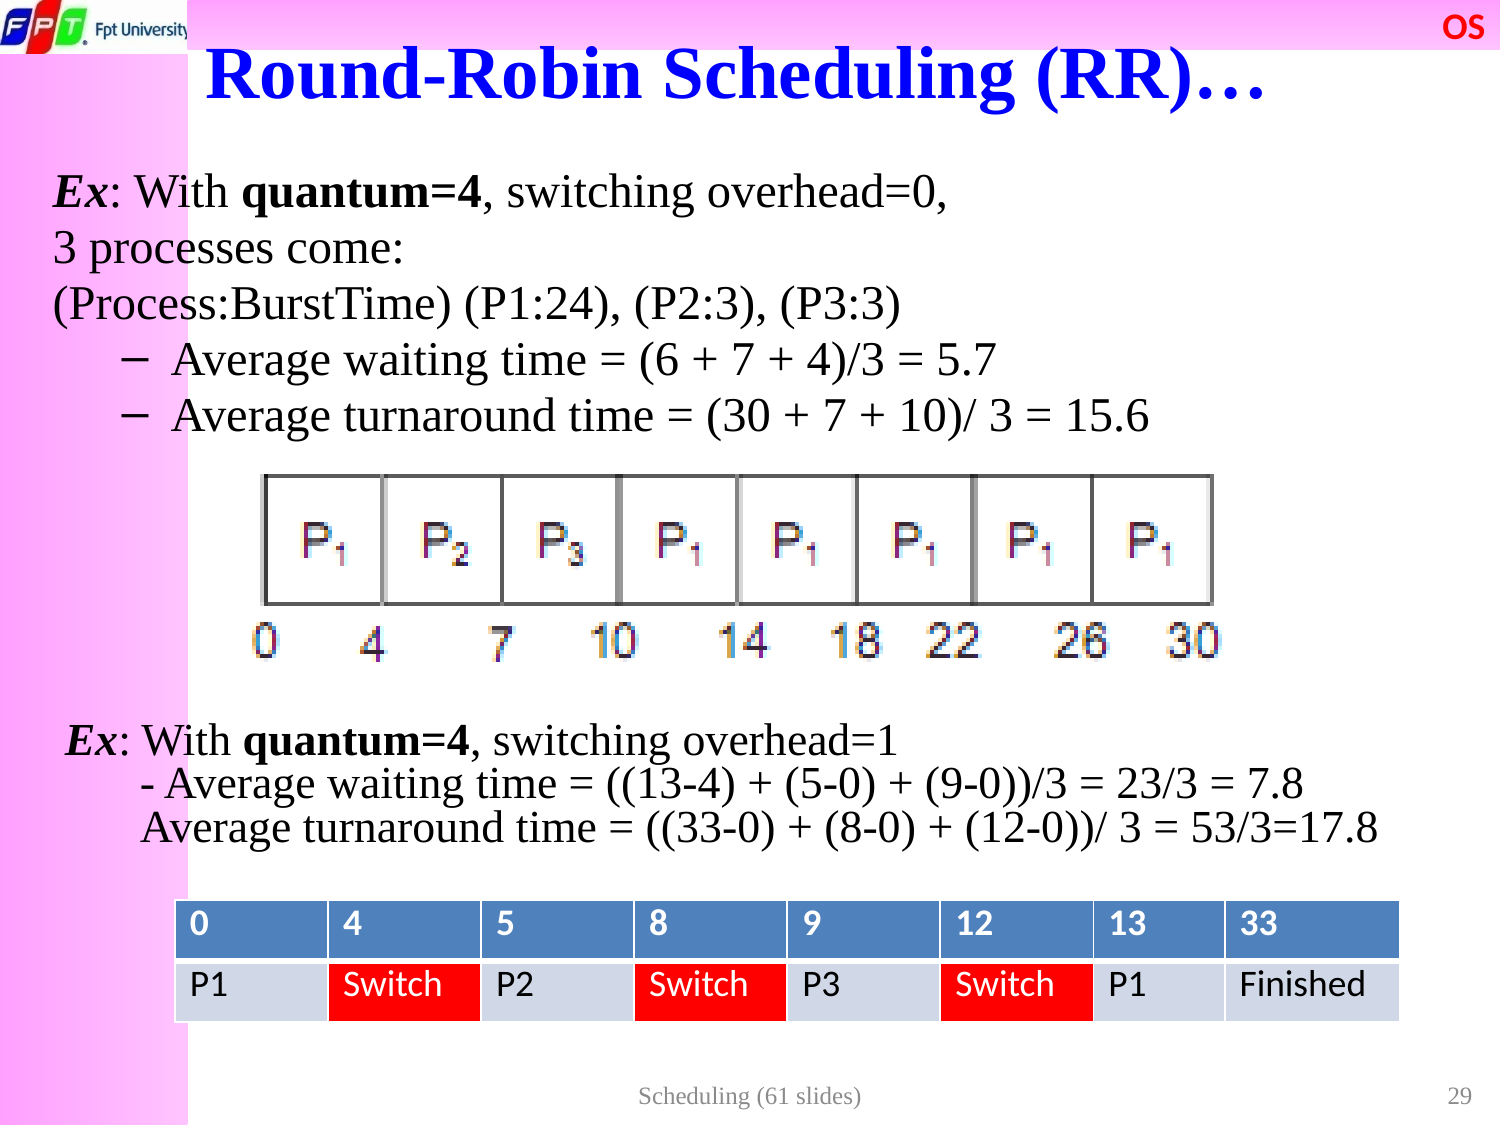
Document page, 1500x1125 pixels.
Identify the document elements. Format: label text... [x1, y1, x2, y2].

table_cell Switch [635, 964, 786, 1021]
table_header 12 [941, 901, 1093, 958]
picture [0, 0, 24, 54]
list Ex: With quantum=4, switching overhead=0, 3 processes come: (Process:BurstTime) (P1:24), (P2:3), (P3:3) Average waiting time = (6 + 7 + 4)/3 = 5.7 Average turnaround time = (30 + 7 + 10)/ 3 = 15.6 [37, 162, 1450, 450]
title Round-Robin Scheduling (RR)… [24, 0, 1450, 138]
table_cell P1 [1094, 964, 1224, 1021]
table_cell P1 [176, 964, 327, 1021]
table_cell P3 [788, 964, 939, 1021]
table_header 9 [788, 901, 939, 958]
table_header 33 [1226, 901, 1399, 958]
table_cell Switch [941, 964, 1093, 1021]
footer Scheduling (61 slides) [512, 1074, 988, 1116]
table_cell Switch [329, 964, 480, 1021]
table_header 0 [176, 901, 327, 958]
table_cell Finished [1226, 964, 1399, 1021]
table_header 8 [635, 901, 786, 958]
table_header 13 [1094, 901, 1224, 958]
slide_number 29 [1137, 1074, 1488, 1116]
table_header 4 [329, 901, 480, 958]
text_box Ex: With quantum=4, switching overhead=1 - Average waiting time = ((13-4) + (5-0) + (9-0))/3 = 23/3 = 7.8 Average turnaround time = ((33-0) + (8-0) + (12-0))/ 3 = 53/3=17.8 [50, 712, 1438, 859]
picture [237, 462, 1238, 670]
table_cell P2 [482, 964, 633, 1021]
table_header 5 [482, 901, 633, 958]
